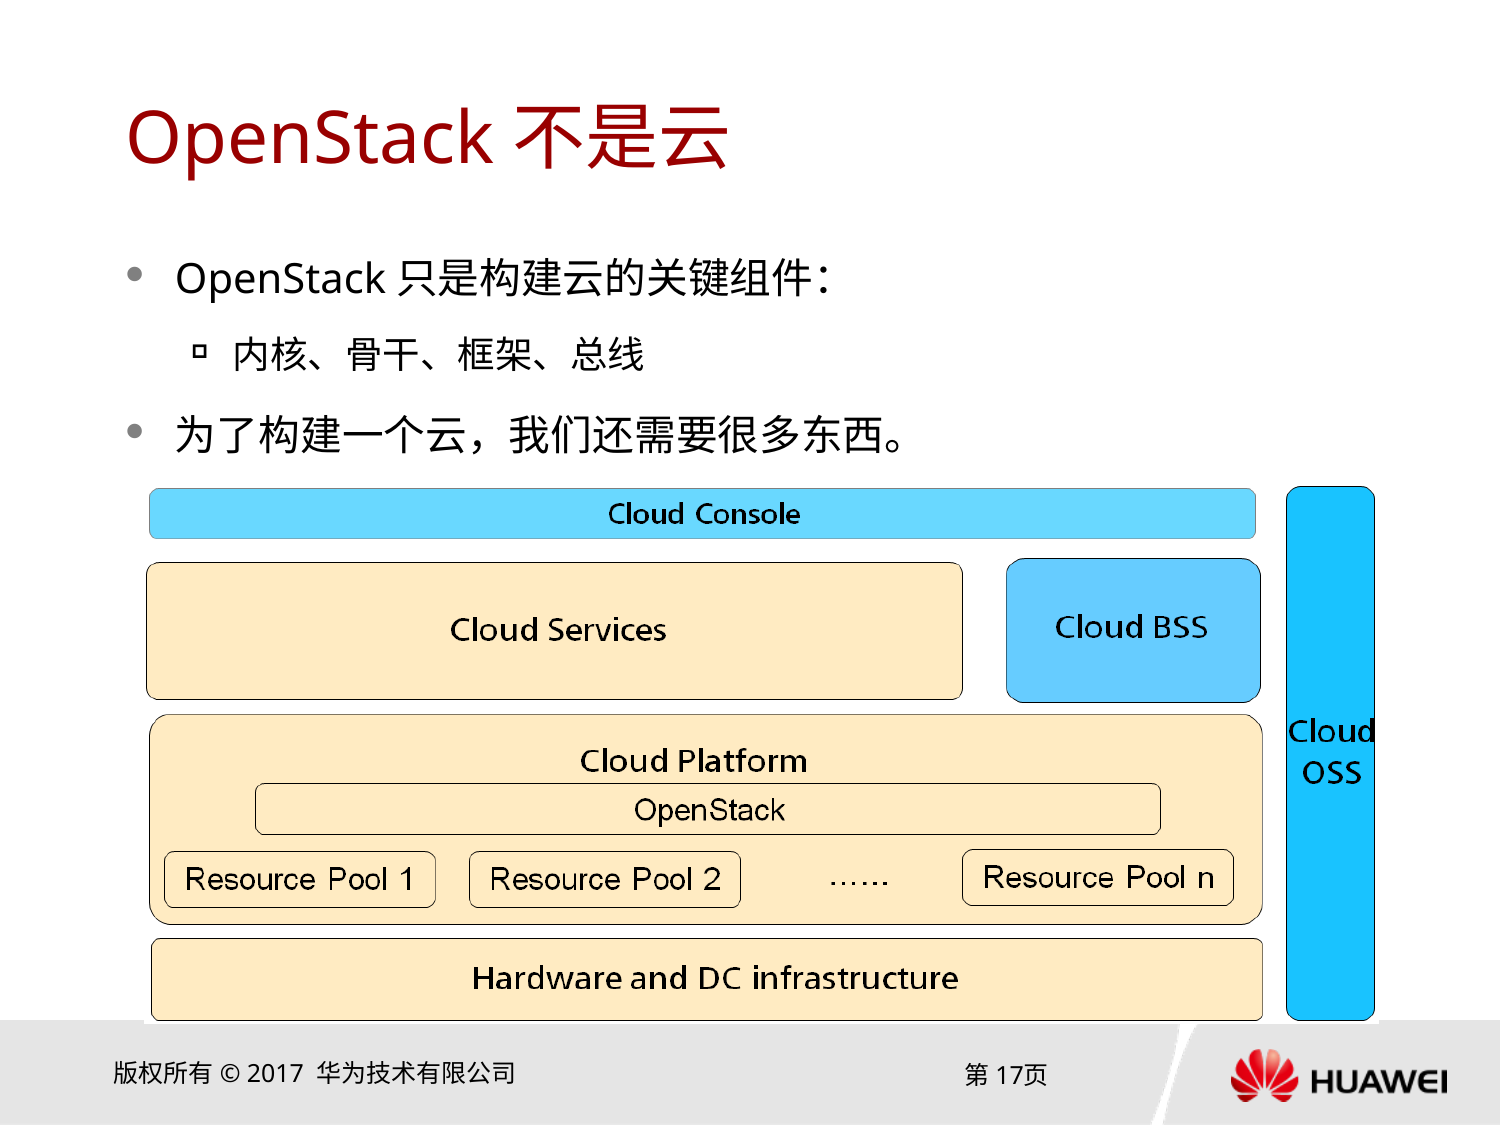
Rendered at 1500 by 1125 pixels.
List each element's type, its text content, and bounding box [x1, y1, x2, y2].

picture [0, 485, 1500, 1125]
title OpenStack不是云 [111, 63, 1412, 207]
list OpenStack只是构建云的关键组件： 内核、骨干、框架、总线 为了构建一个云，我们还需要很多东西。 [111, 225, 1412, 870]
